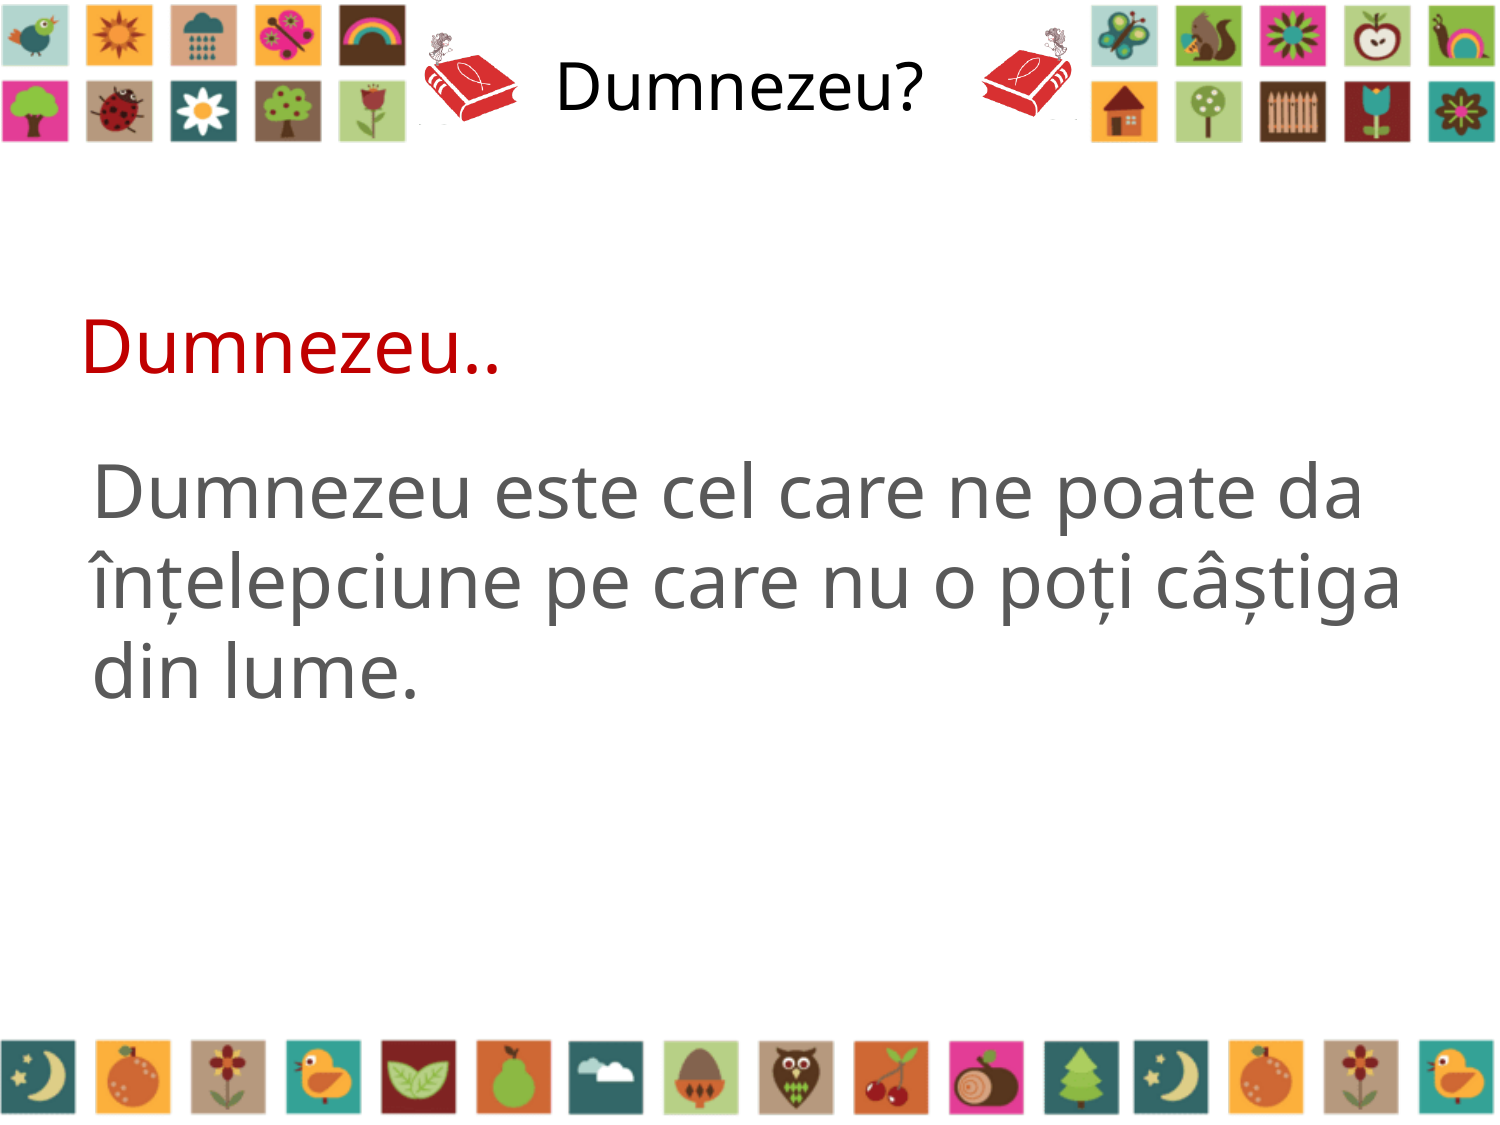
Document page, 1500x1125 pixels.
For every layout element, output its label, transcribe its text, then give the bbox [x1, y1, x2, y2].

text_box Dumnezeu? [551, 36, 1078, 131]
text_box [0, 1028, 1500, 1118]
picture [0, 3, 550, 150]
text_box Dumnezeu.. [64, 290, 1412, 396]
picture [950, 3, 1500, 150]
text_box Dumnezeu este cel care ne poate da înțelepciune pe care nu o poți câștiga din lume. [76, 436, 1424, 722]
